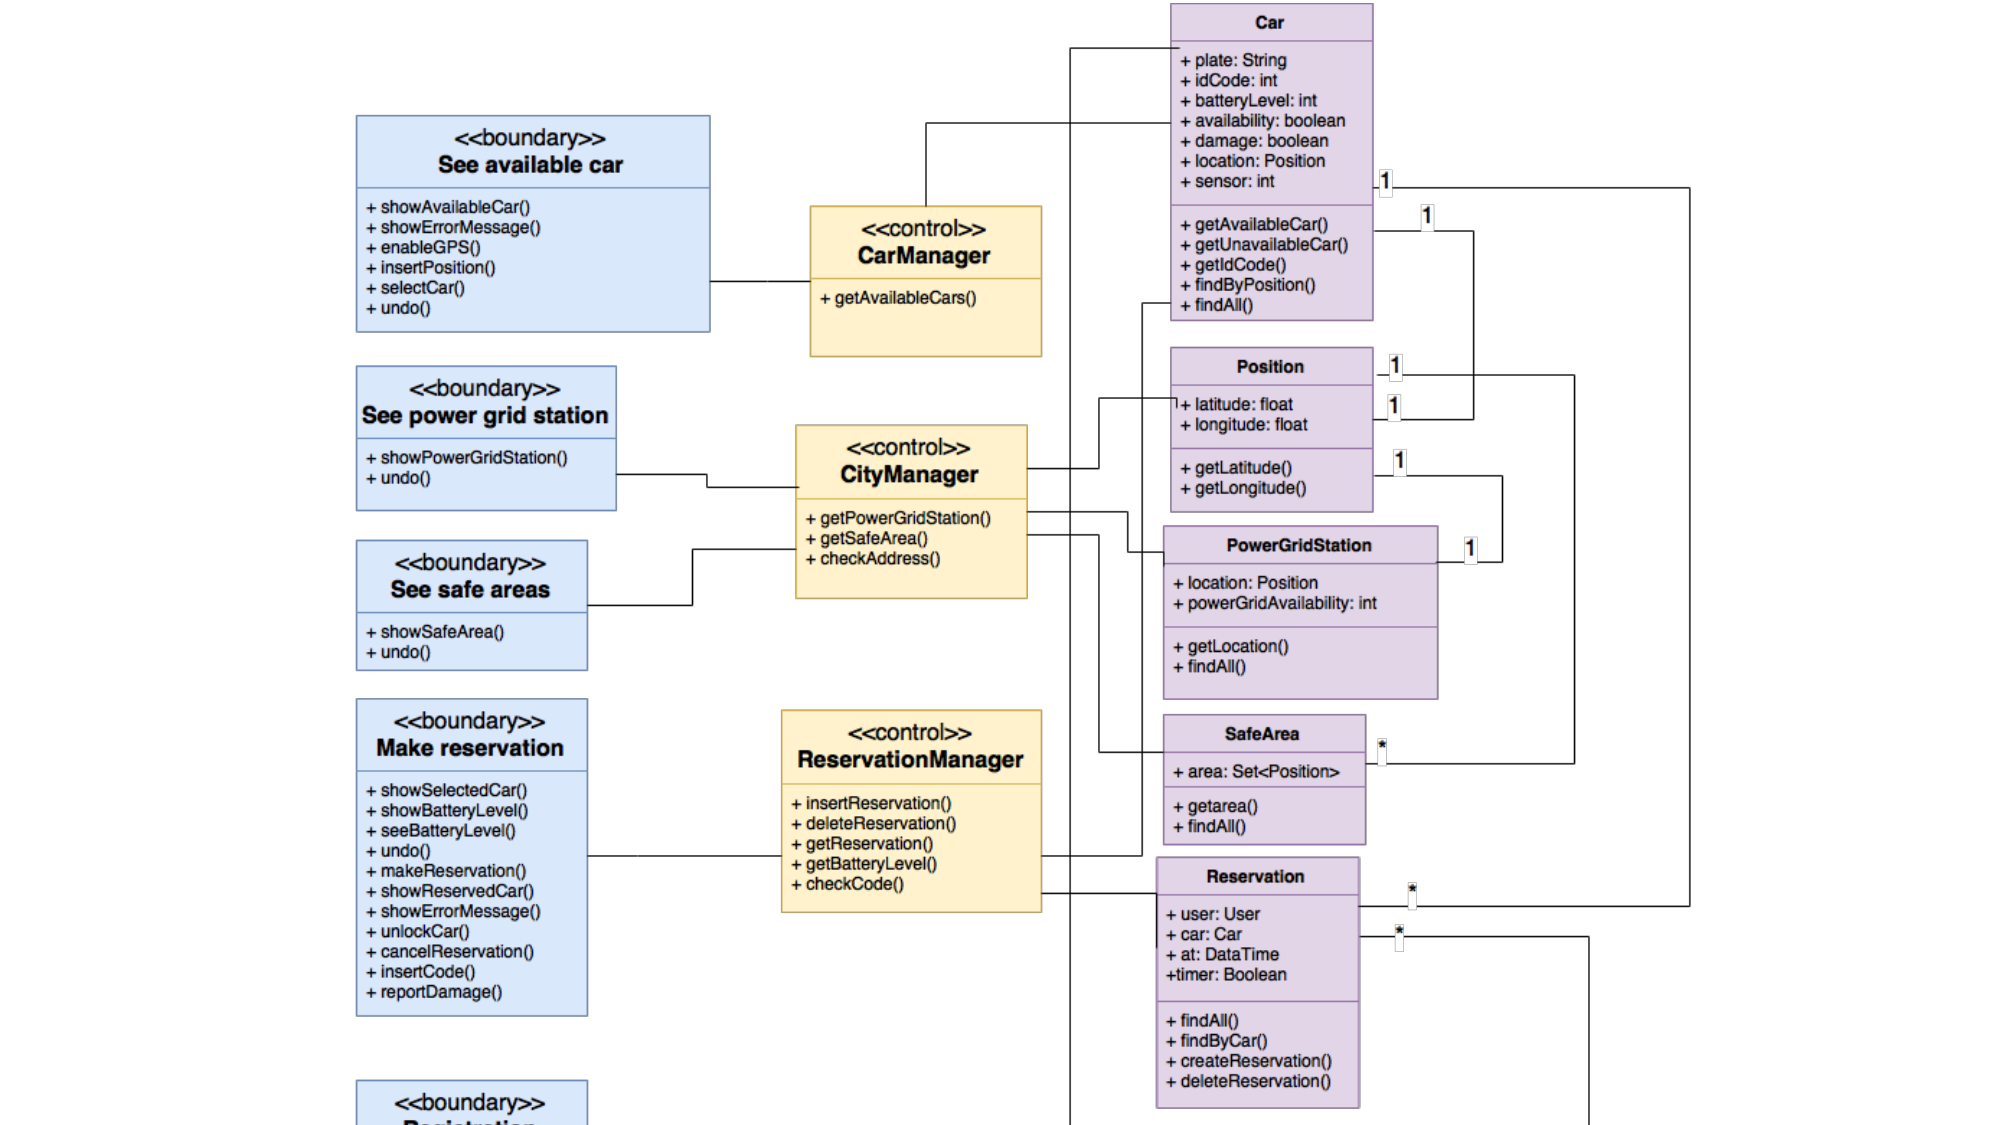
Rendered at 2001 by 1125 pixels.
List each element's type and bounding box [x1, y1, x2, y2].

picture [349, 3, 1747, 1125]
